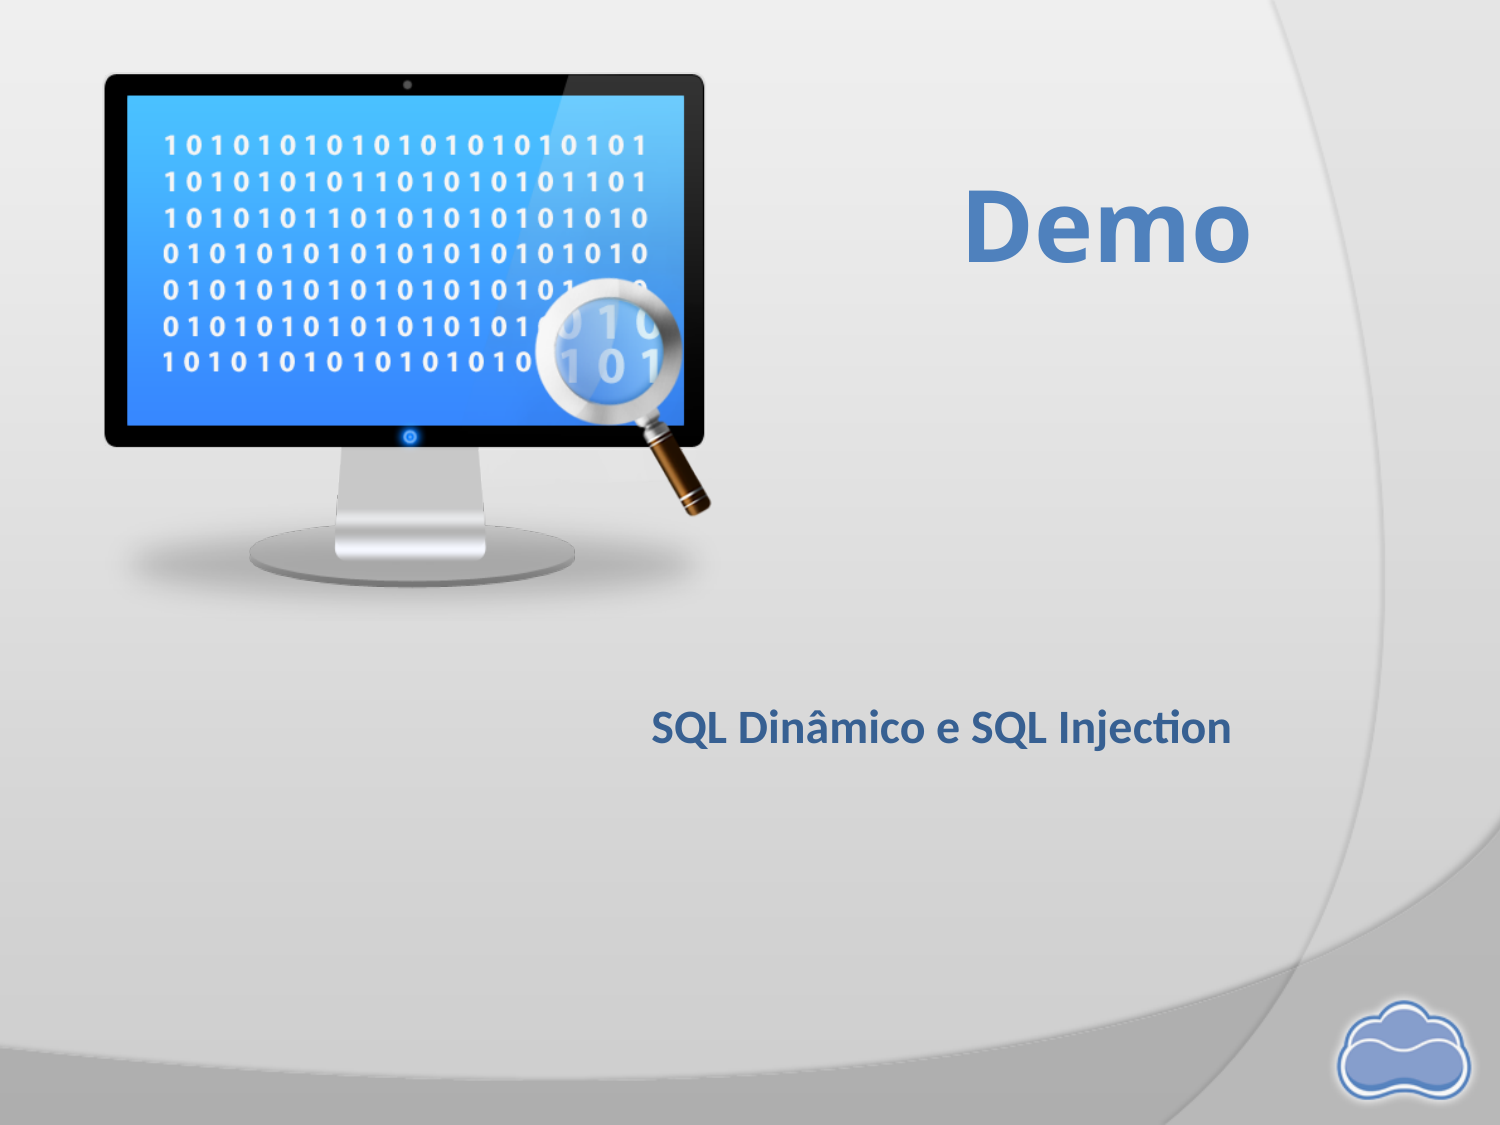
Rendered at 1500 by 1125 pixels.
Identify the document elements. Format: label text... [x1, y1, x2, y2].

title SQL Dinâmico e SQL Injection [492, 667, 1393, 761]
picture [0, 0, 1500, 1125]
